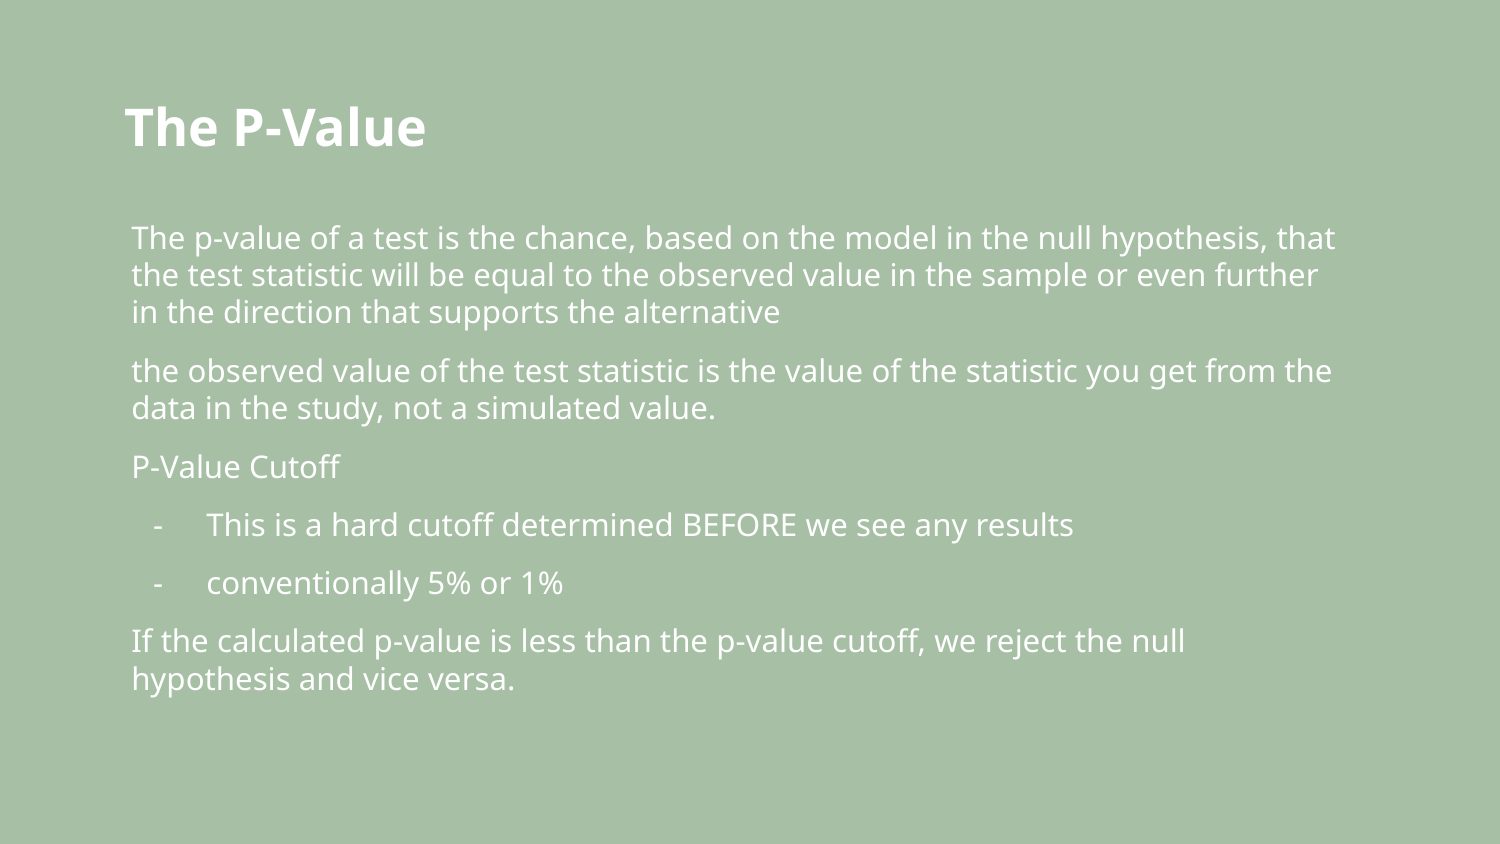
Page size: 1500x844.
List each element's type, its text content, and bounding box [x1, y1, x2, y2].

list The p-value of a test is the chance, based on the model in the null hypothesis, that the test statistic will be equal to the observed value in the sample or even further in the direction that supports the alternative the observed value of the test statistic is the value of the statistic you get from the data in the study, not a simulated value. P-Value Cutoff This is a hard cutoff determined BEFORE we see any results conventionally 5% or 1% If the calculated p-value is less than the p-value cutoff, we reject the null hypothesis and vice versa. [116, 281, 1359, 769]
title The P-Value [109, 79, 916, 170]
